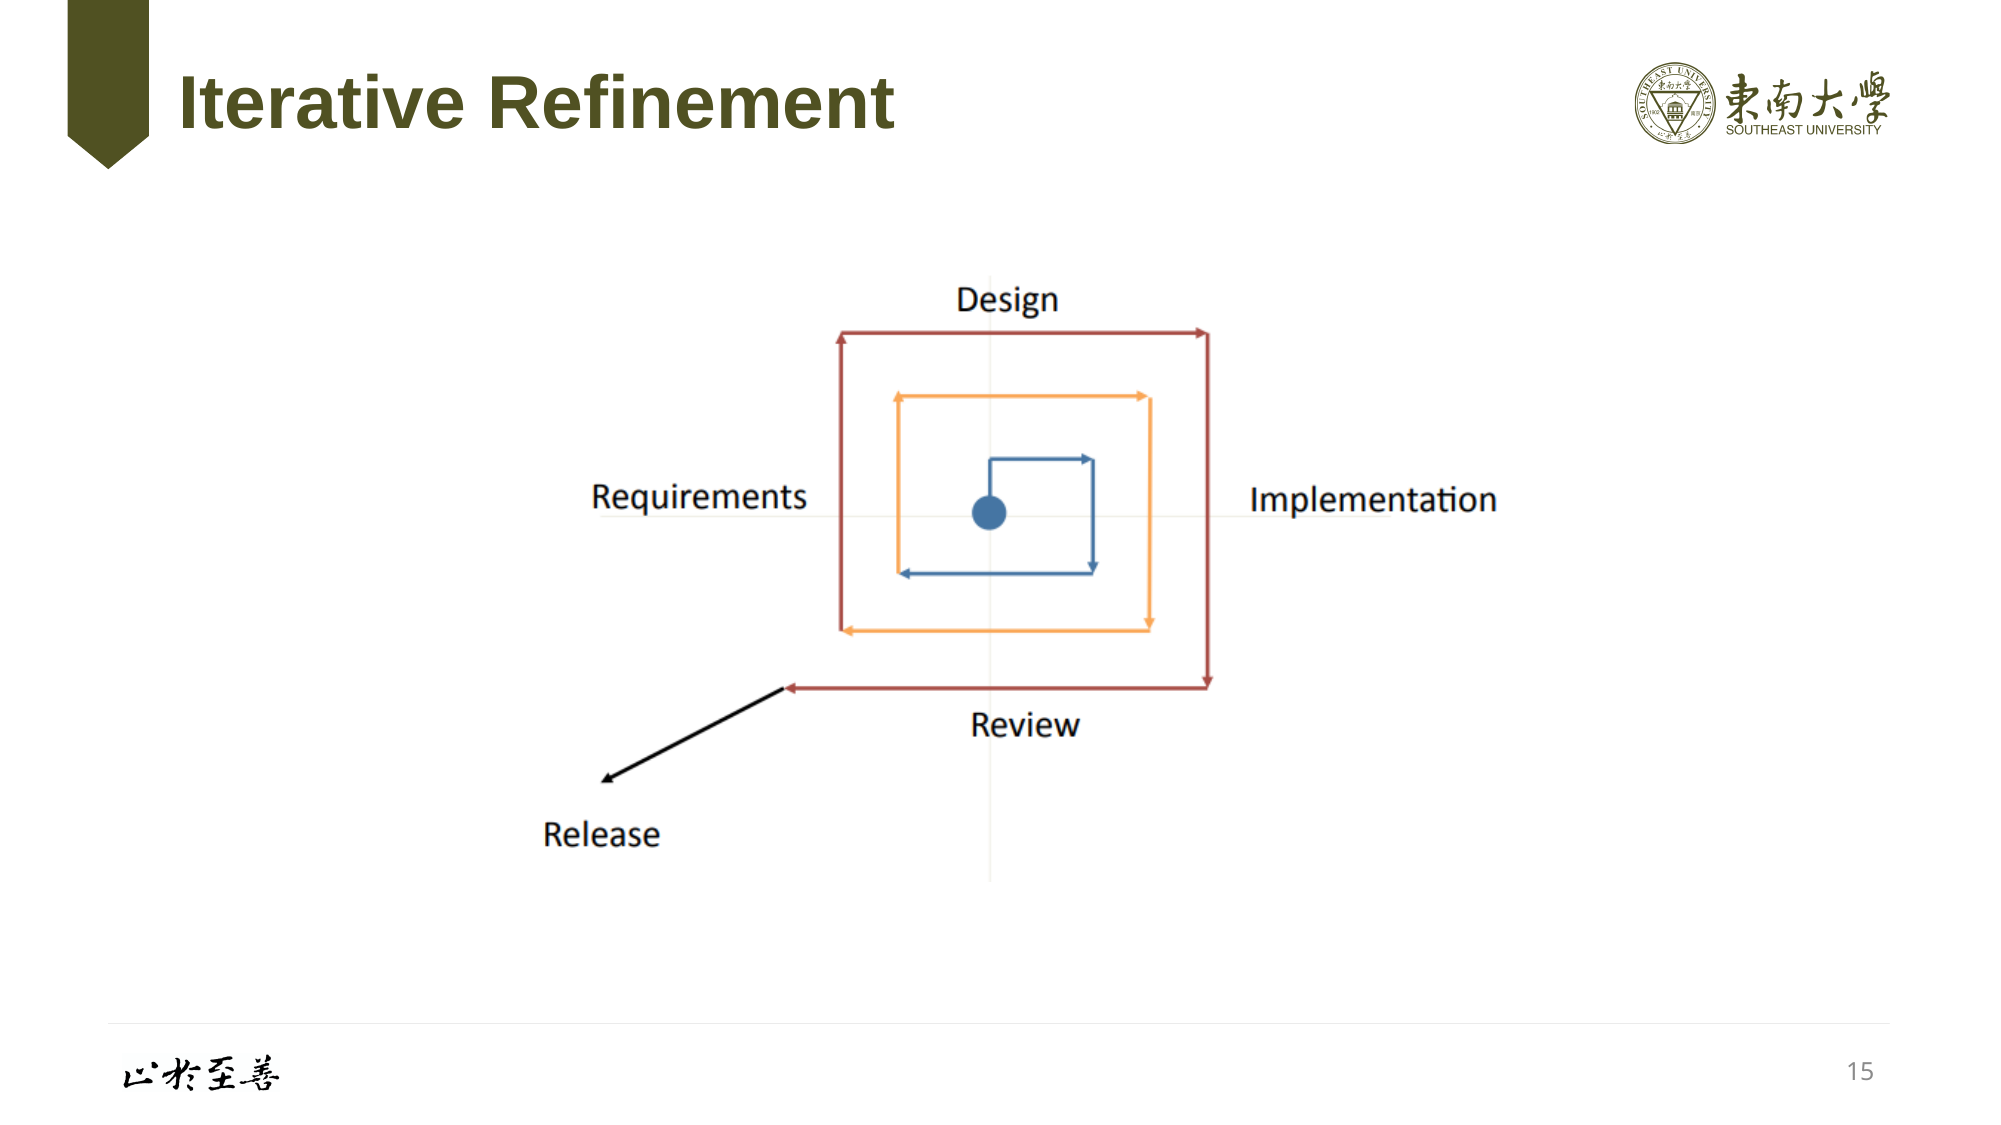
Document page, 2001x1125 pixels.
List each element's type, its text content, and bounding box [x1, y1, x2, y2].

slide_number 15 [1439, 1042, 1890, 1103]
title Iterative Refinement [178, 39, 1519, 169]
picture [467, 267, 1532, 882]
picture [122, 1053, 280, 1092]
